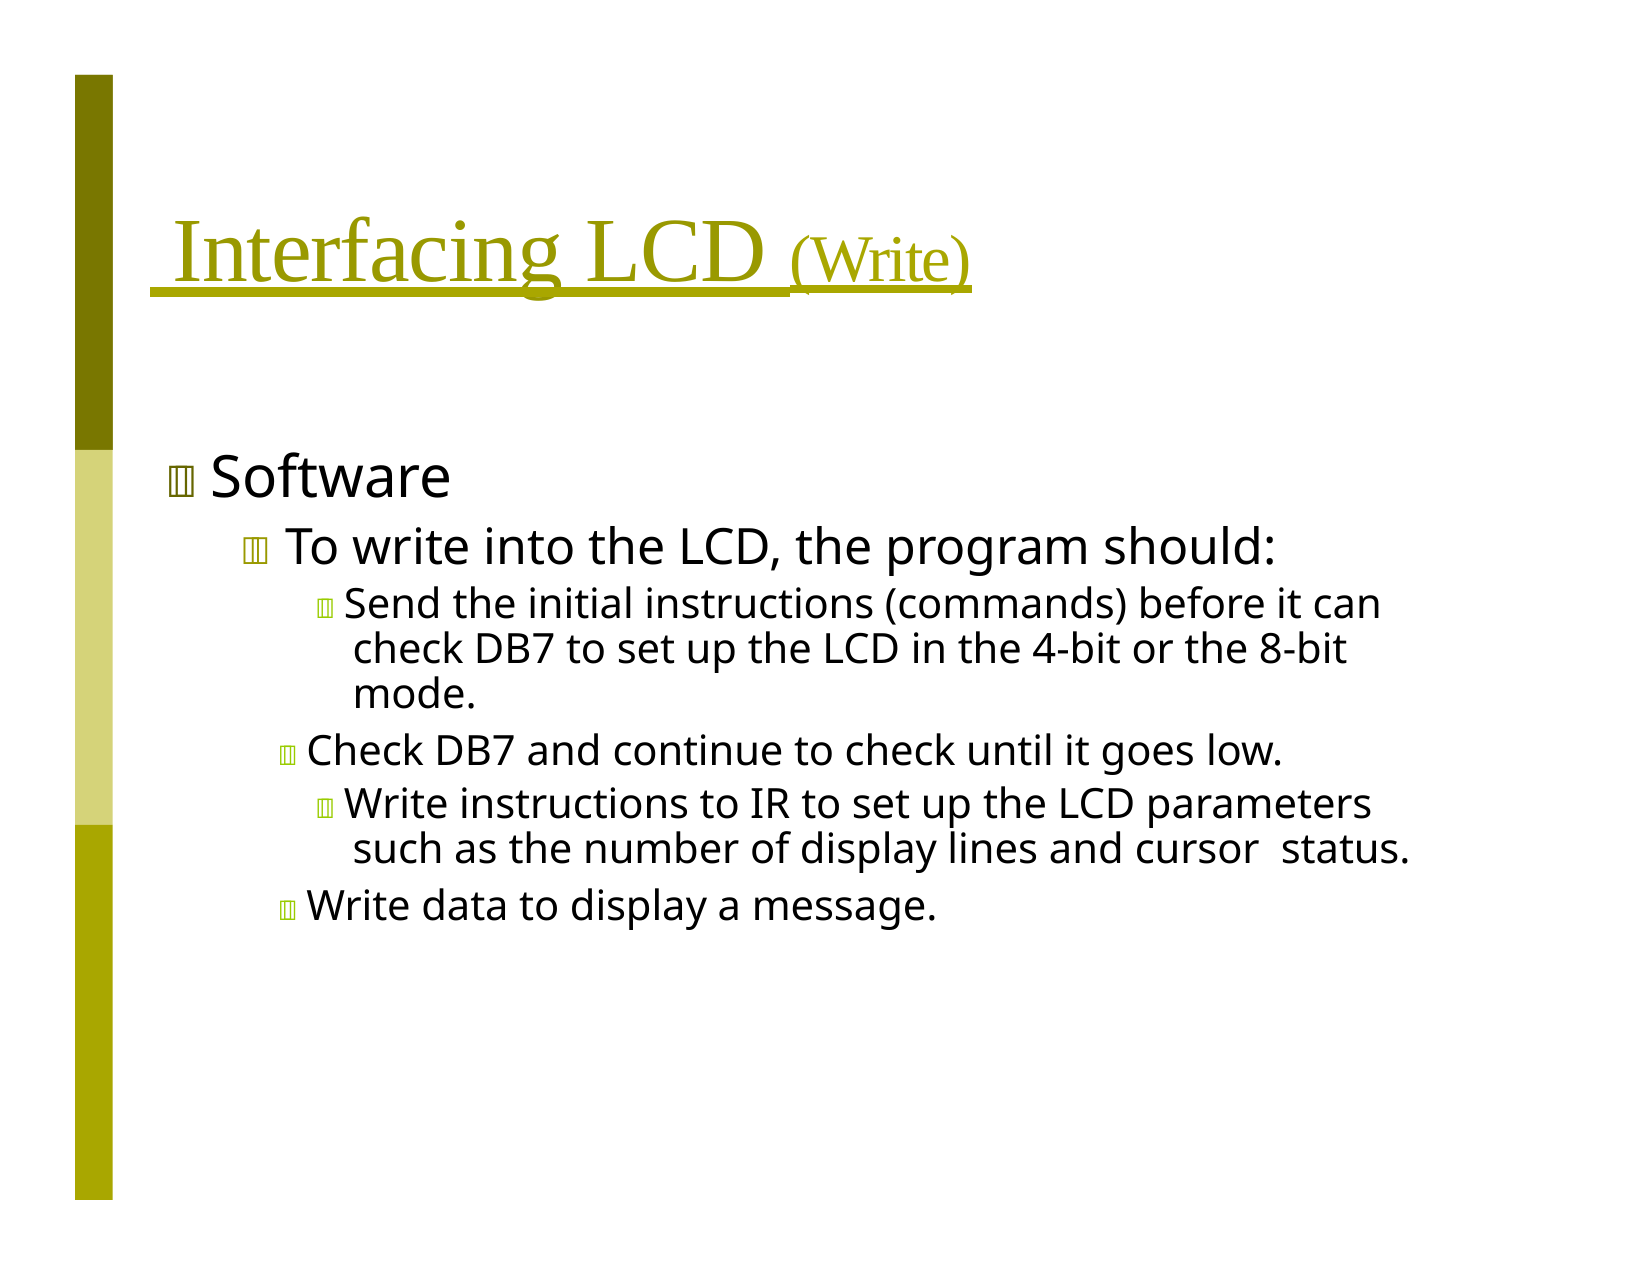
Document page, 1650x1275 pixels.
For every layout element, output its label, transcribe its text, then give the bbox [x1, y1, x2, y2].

text_box [75, 824, 113, 1200]
text_box [75, 449, 113, 824]
text_box  Software  To write into the LCD, the program should:  Send the initial instructions (commands) before it can check DB7 to set up the LCD in the 4-bit or the 8-bit mode.  Check DB7 and continue to check until it goes low.  Write instructions to IR to set up the LCD parameters such as the number of display lines and cursor status.  Write data to display a message. [162, 430, 1487, 929]
title Interfacing LCD (Write) [147, 187, 1478, 403]
